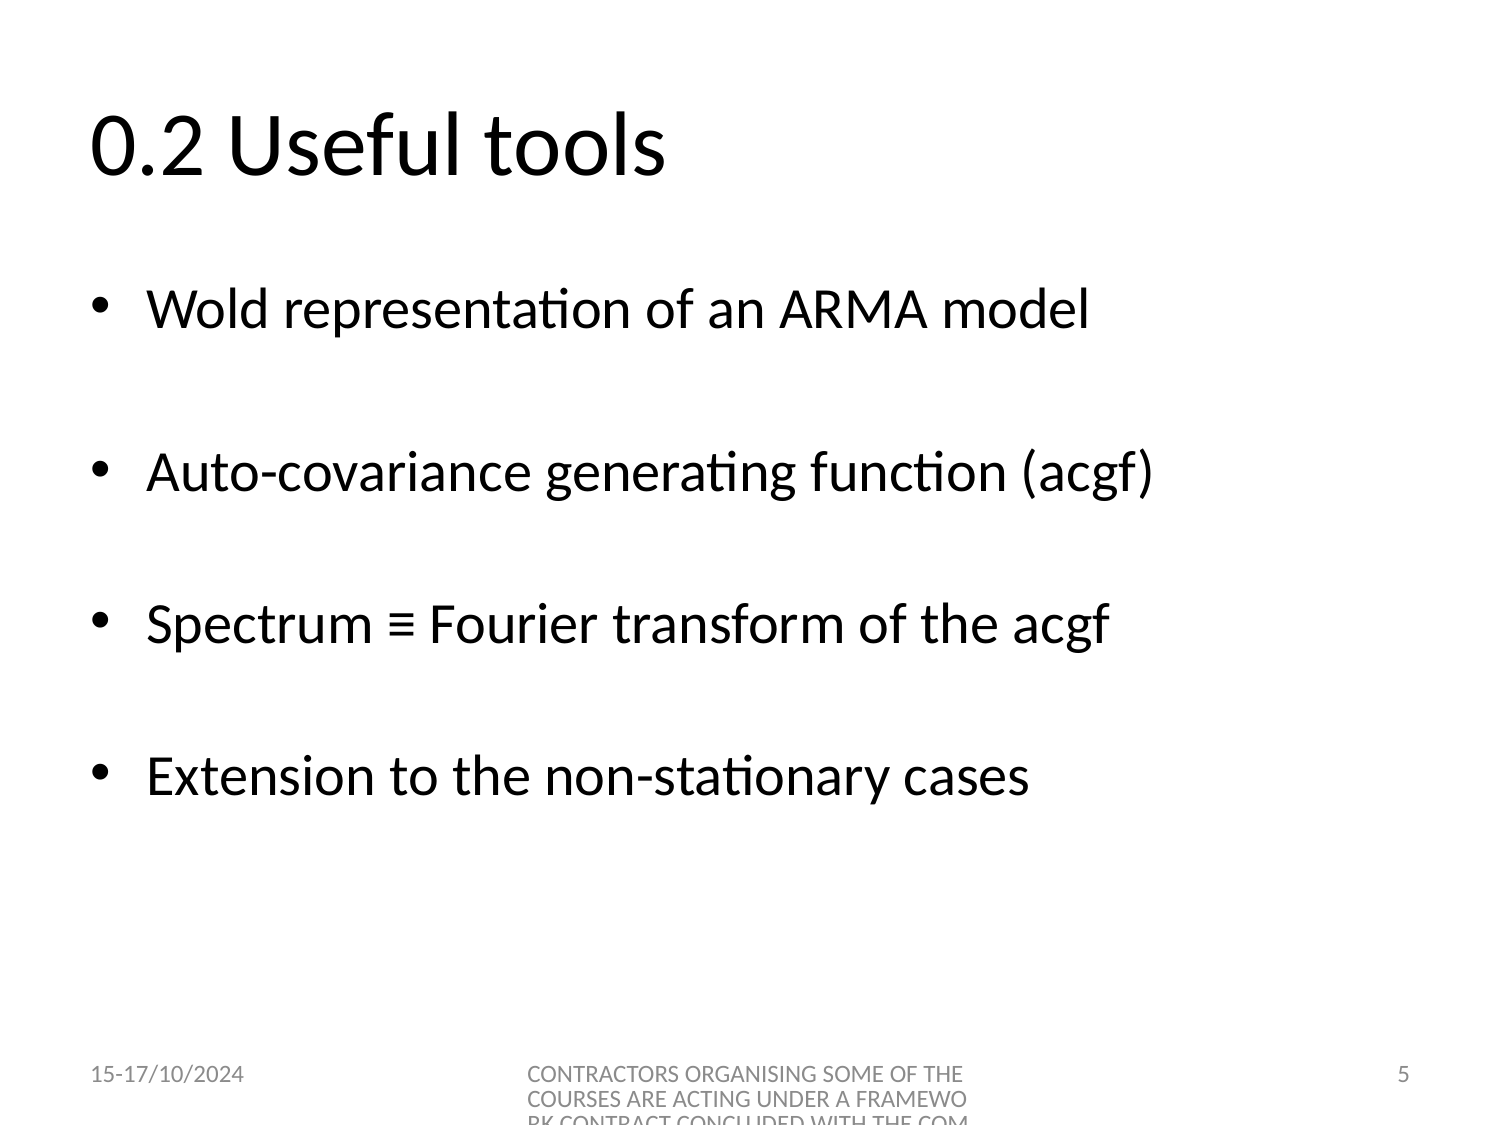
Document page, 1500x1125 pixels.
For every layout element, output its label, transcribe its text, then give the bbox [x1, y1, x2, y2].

slide_number 5 [1074, 1042, 1425, 1103]
footer CONTRACTORS ORGANISING SOME OF THE COURSES ARE ACTING UNDER A FRAMEWORK CONTRACT CONCLUDED WITH THE COMMISSION [512, 1042, 988, 1103]
title 0.2 Useful tools [75, 45, 1425, 233]
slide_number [75, 1042, 425, 1103]
